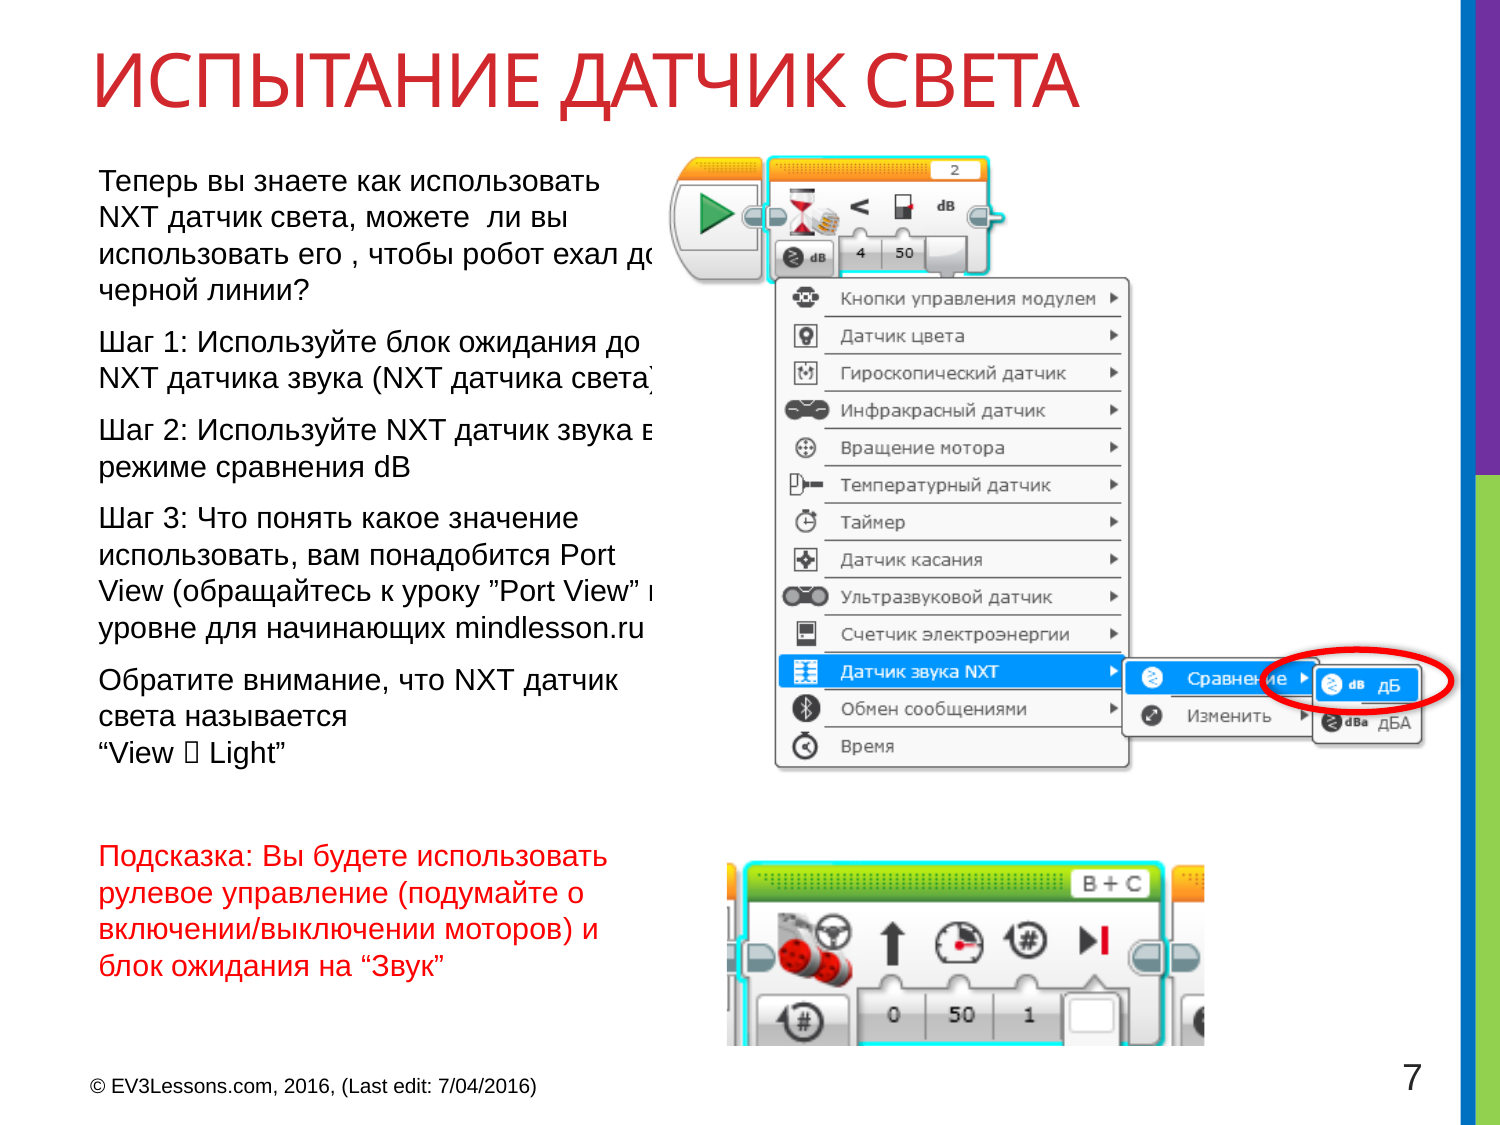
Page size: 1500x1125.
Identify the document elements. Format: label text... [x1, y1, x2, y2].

text_box [1436, 662, 1453, 700]
slide_number 7 [1387, 1045, 1491, 1106]
footer © EV3Lessons.com, 2016, (Last edit: 7/04/2016) [75, 1065, 881, 1106]
title Испытание датчик света [75, 25, 1428, 250]
list Теперь вы знаете как использовать NXT датчик света, можете ли вы использовать его , чтобы робот ехал до черной линии? Шаг 1: Используйте блок ожидания до NXT датчика звука (NXT датчика света) Шаг 2: Используйте NXT датчик звука в режиме сравнения dB Шаг 3: Что понять какое значение использовать, вам понадобится Port View (обращайтесь к уроку ”Port View” в уровне для начинающих mindlesson.ru Обратите внимание, что NXT датчик света называется “View  Light” Подсказка: Вы будете использовать рулевое управление (подумайте о включении/выключении моторов) и блок ожидания на “Звук” [83, 153, 686, 1046]
picture [726, 845, 1205, 1047]
picture [651, 134, 1429, 783]
